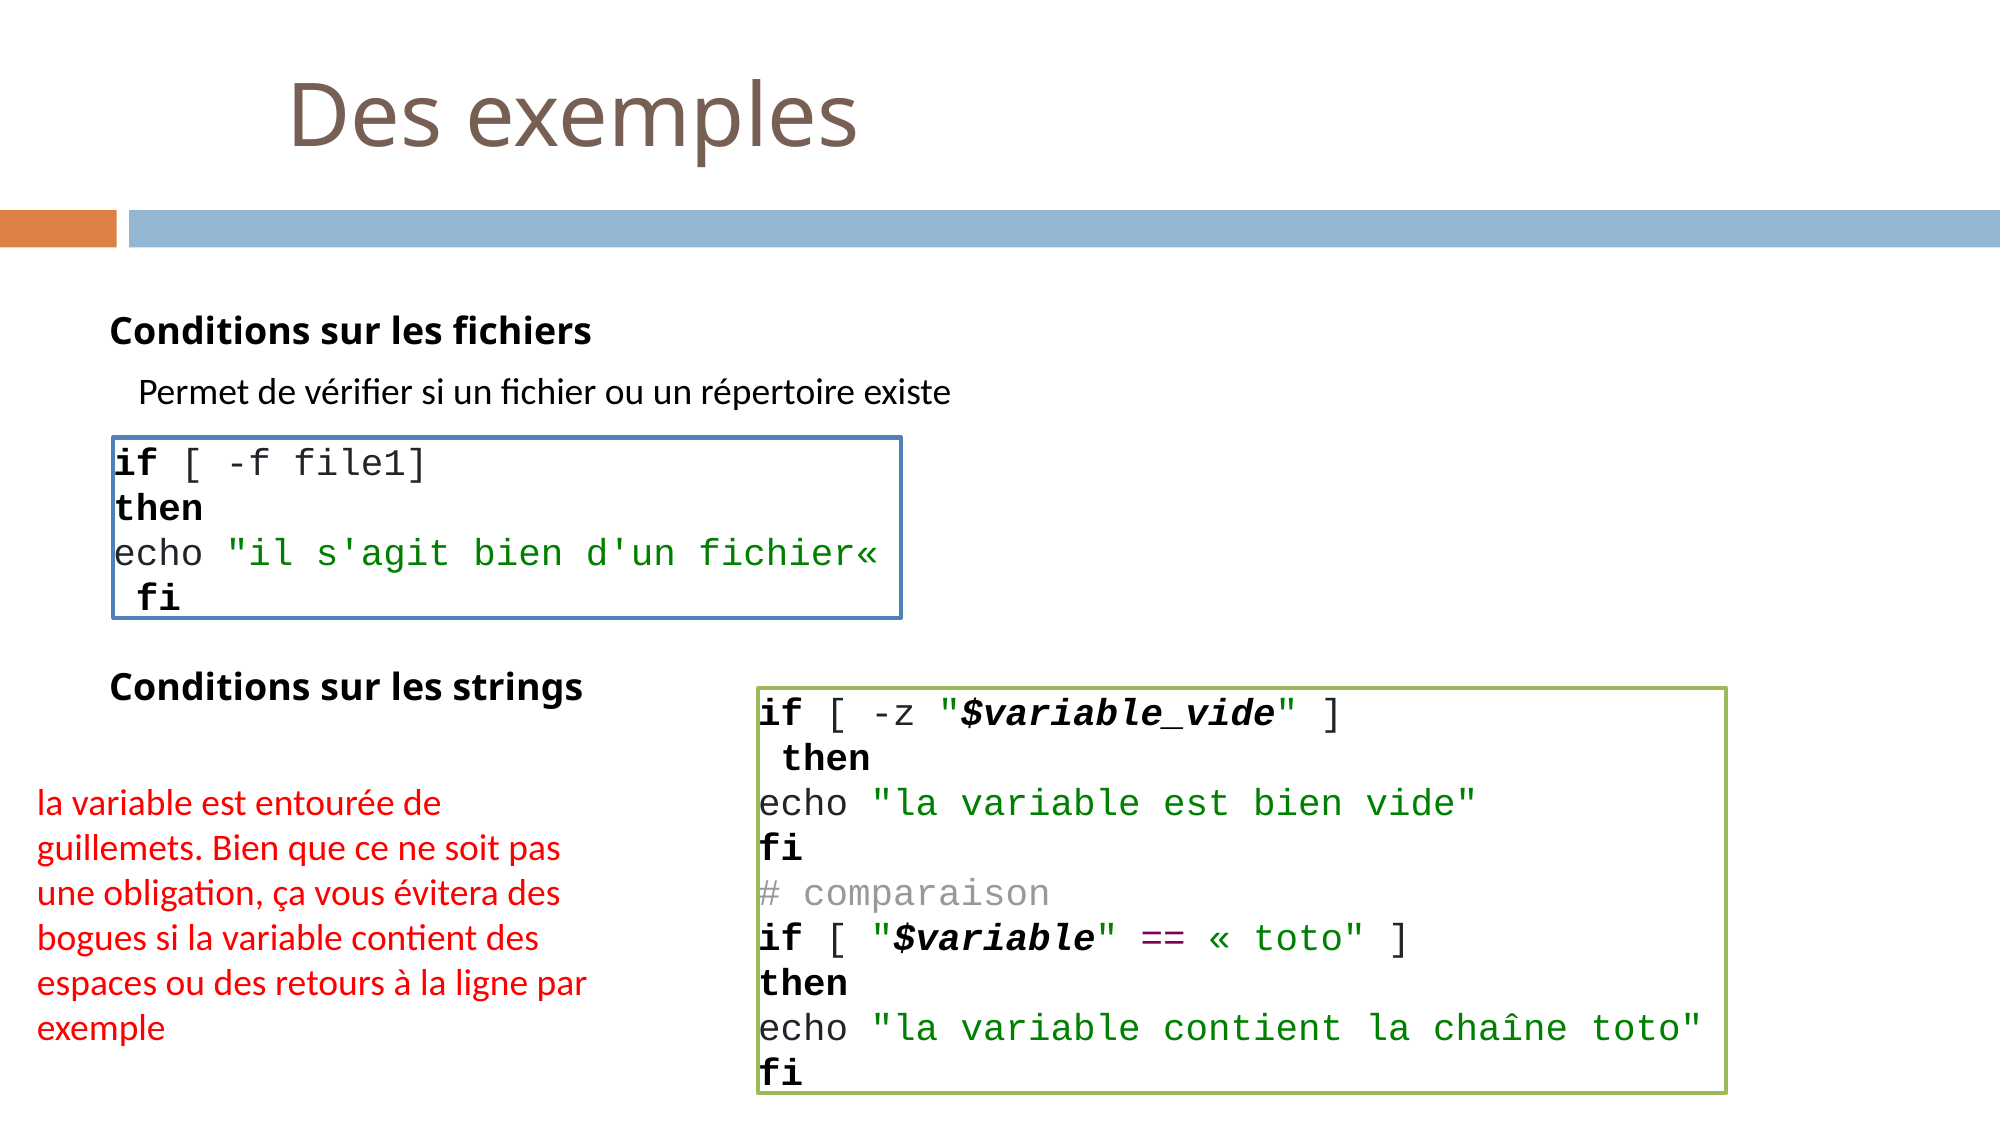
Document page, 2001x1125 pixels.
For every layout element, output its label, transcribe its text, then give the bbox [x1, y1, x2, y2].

text_box if [ -f file1] then echo "il s'agit bien d'un fichier« fi [111, 435, 903, 620]
text_box Conditions sur les strings [94, 655, 1095, 716]
title Des exemples [286, 58, 1714, 166]
text_box if [ -z "$variable_vide" ] then echo "la variable est bien vide" fi # comparaison if [ "$variable" == « toto" ] then echo "la variable contient la chaîne toto" fi [756, 686, 1728, 1095]
text_box Conditions sur les fichiers [94, 299, 1095, 360]
text_box la variable est entourée de guillemets. Bien que ce ne soit pas une obligation, ça vous évitera des bogues si la variable contient des espaces ou des retours à la ligne par exemple [22, 770, 624, 1056]
text_box Permet de vérifier si un fichier ou un répertoire existe [123, 360, 1124, 420]
